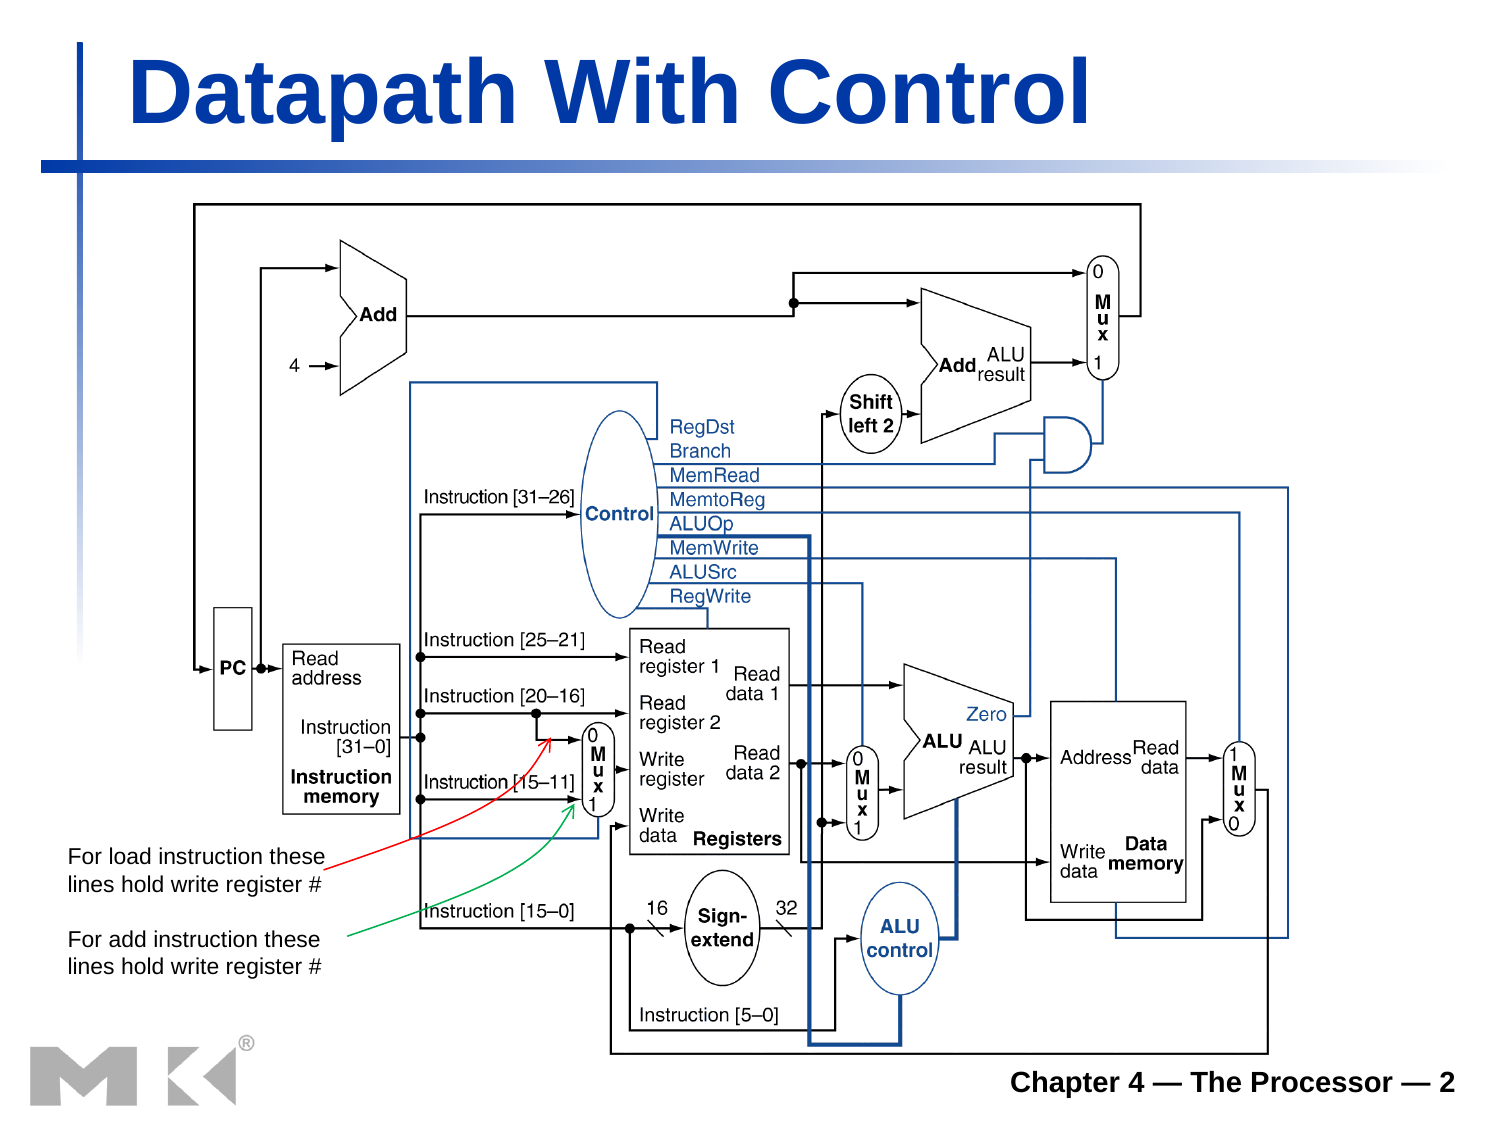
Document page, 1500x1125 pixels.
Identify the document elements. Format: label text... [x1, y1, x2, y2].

picture [29, 202, 1290, 1106]
footer Chapter 4 — The Processor — 2 [277, 1046, 1471, 1106]
title Datapath With Control [112, 23, 1468, 149]
text_box For add instruction these lines hold write register # [53, 917, 187, 987]
text_box For load instruction these lines hold write register # [53, 834, 187, 905]
